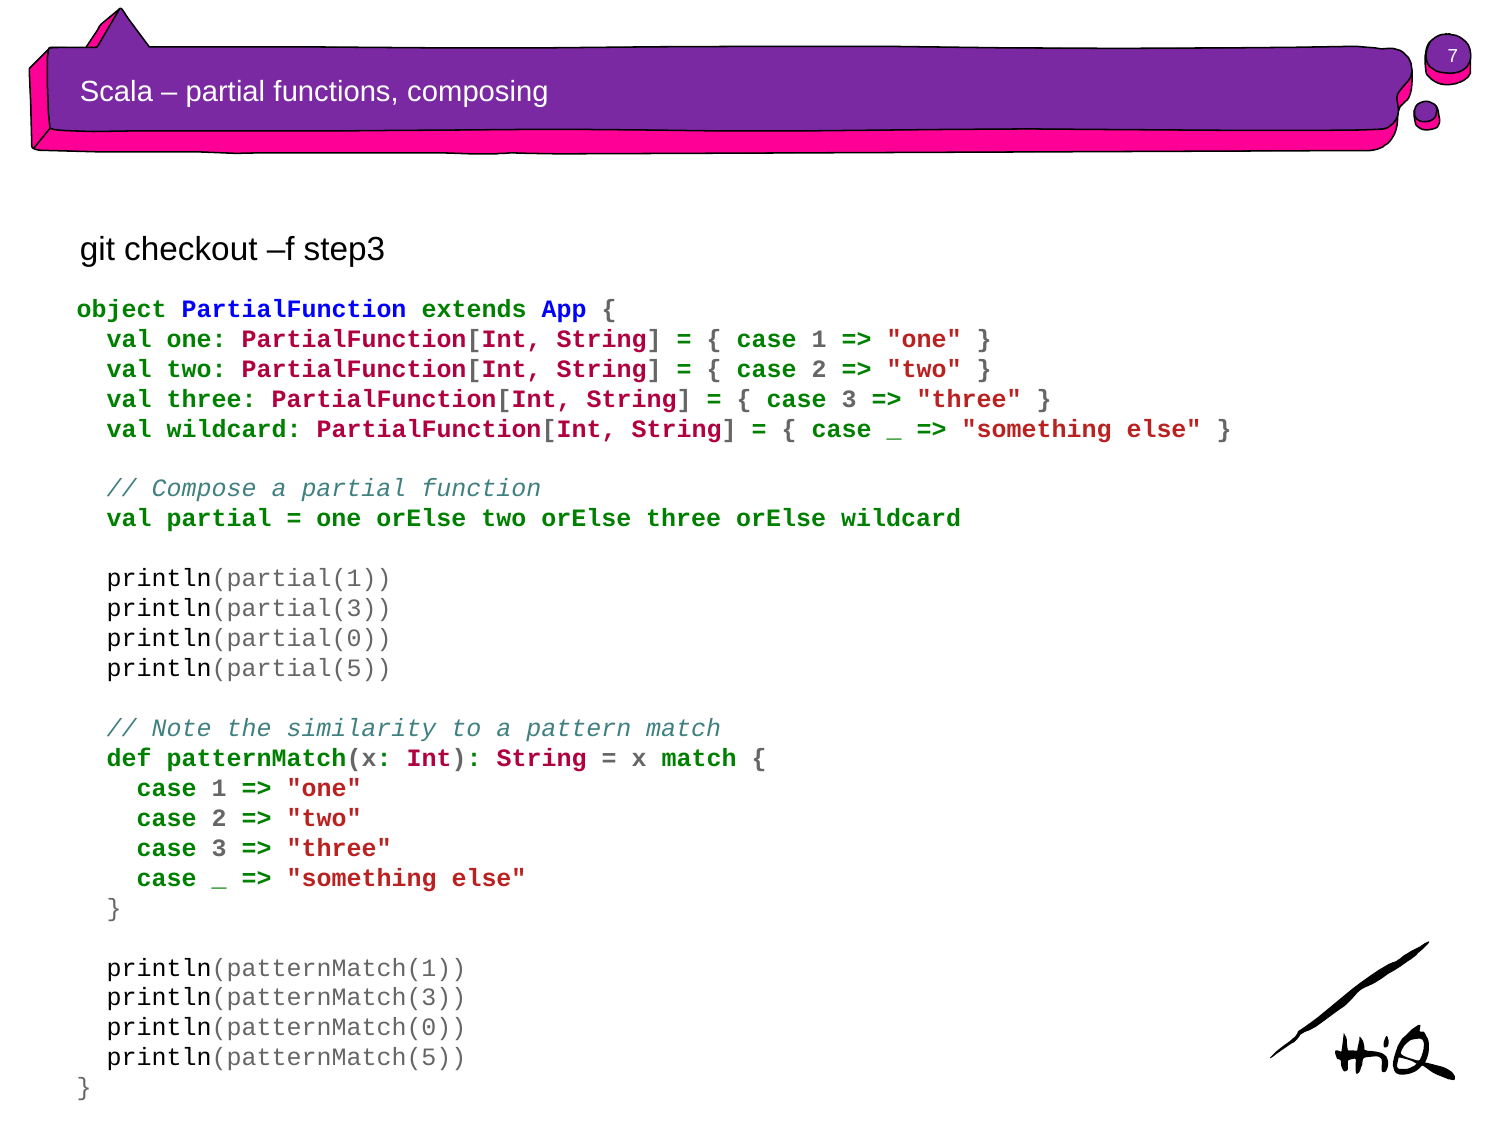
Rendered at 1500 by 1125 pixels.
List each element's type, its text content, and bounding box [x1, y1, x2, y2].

text_box object PartialFunction extends App { val one: PartialFunction[Int, String] = { case 1 => "one" } val two: PartialFunction[Int, String] = { case 2 => "two" } val three: PartialFunction[Int, String] = { case 3 => "three" } val wildcard: PartialFunction[Int, String] = { case _ => "something else" } // Compose a partial function val partial = one orElse two orElse three orElse wildcard println(partial(1)) println(partial(3)) println(partial(0)) println(partial(5)) // Note the similarity to a pattern match def patternMatch(x: Int): String = x match { case 1 => "one" case 2 => "two" case 3 => "three" case _ => "something else" } println(patternMatch(1)) println(patternMatch(3)) println(patternMatch(0)) println(patternMatch(5)) } [61, 284, 1456, 1108]
slide_number 7 [1429, 31, 1477, 79]
title Scala – partial functions, composing [64, 54, 1365, 126]
list git checkout –f step3 [64, 219, 1365, 284]
